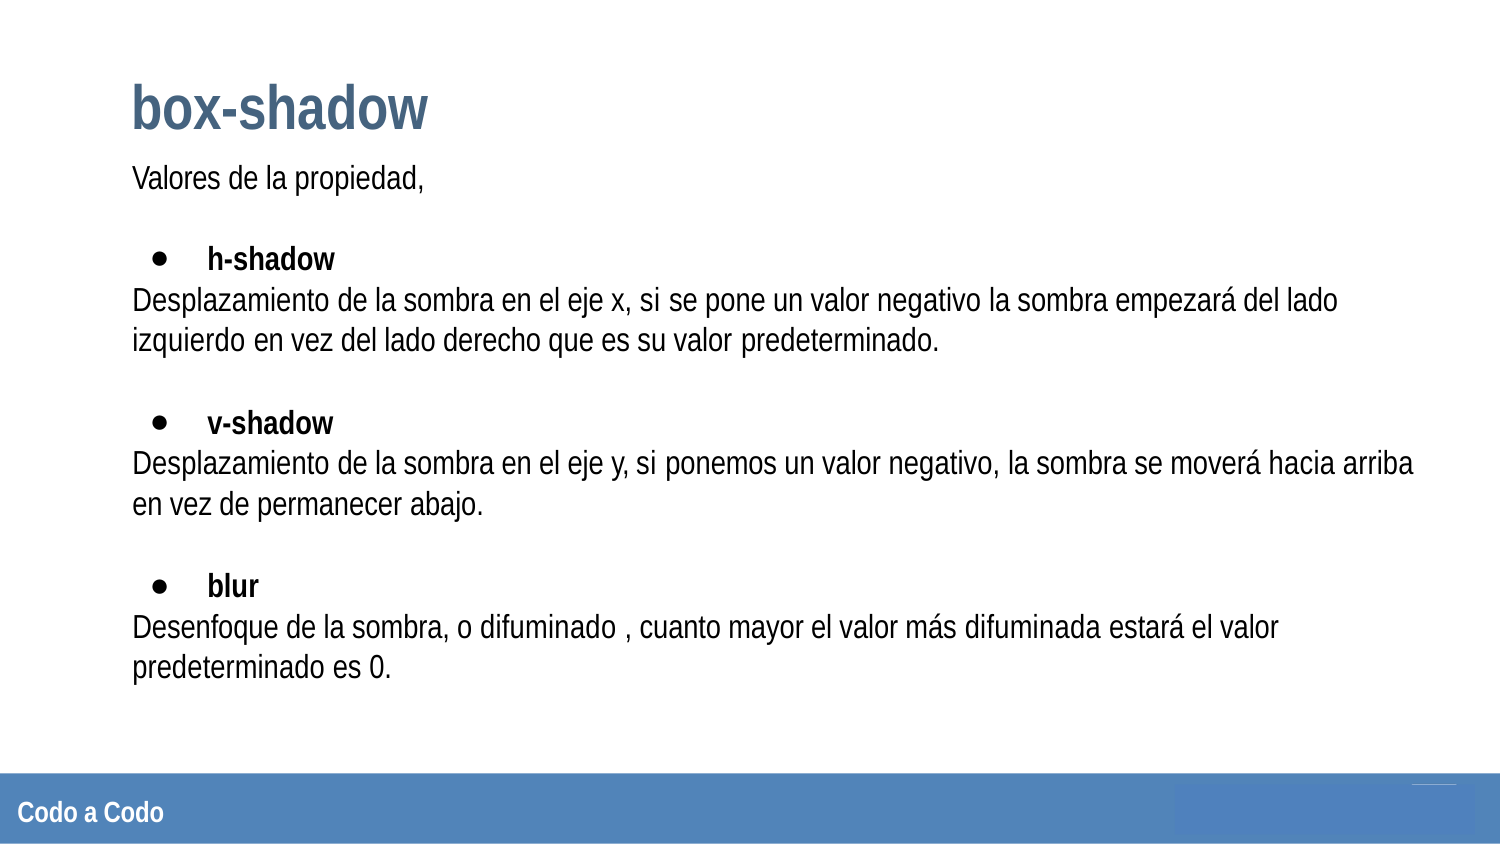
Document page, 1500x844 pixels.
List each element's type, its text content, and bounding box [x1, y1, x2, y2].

list h-shadow Desplazamiento de la sombra en el eje x, si se pone un valor negativo la sombra empezará del lado izquierdo en vez del lado derecho que es su valor predeterminado. v-shadow Desplazamiento de la sombra en el eje y, si ponemos un valor negativo, la sombra se moverá hacia arriba en vez de permanecer abajo. blur Desenfoque de la sombra, o difuminado , cuanto mayor el valor más difuminada estará el valor predeterminado es 0. [74, 154, 1426, 713]
footer Codo a Codo [15, 789, 442, 844]
title box-shadow Valores de la propiedad, [129, 37, 433, 154]
text_box [1173, 782, 1477, 836]
picture [1175, 778, 1463, 782]
